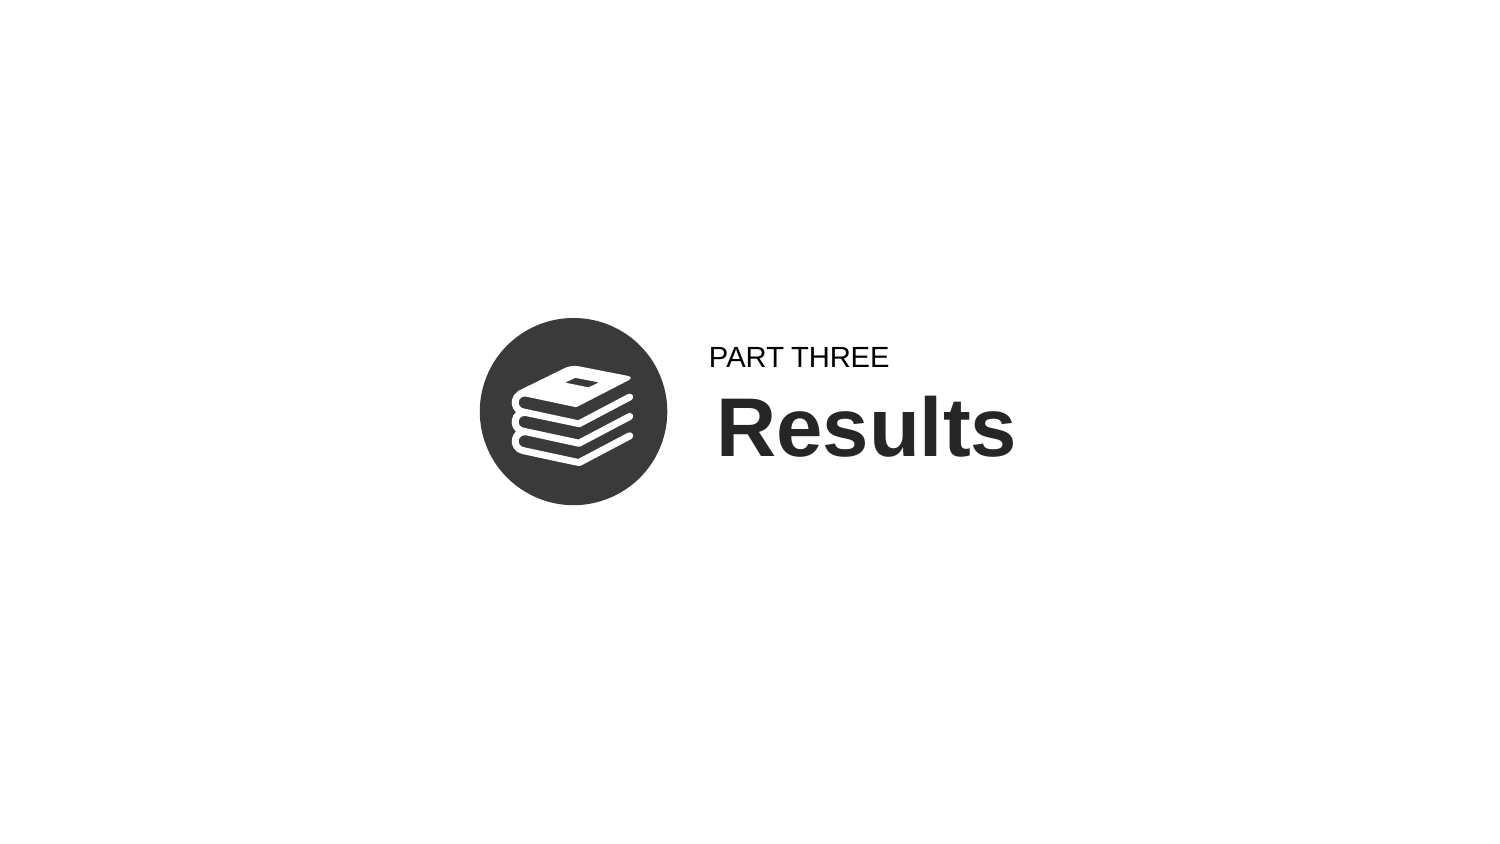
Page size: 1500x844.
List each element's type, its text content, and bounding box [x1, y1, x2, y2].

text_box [480, 318, 667, 505]
text_box PART THREE [694, 331, 913, 381]
text_box Results [667, 365, 1068, 481]
